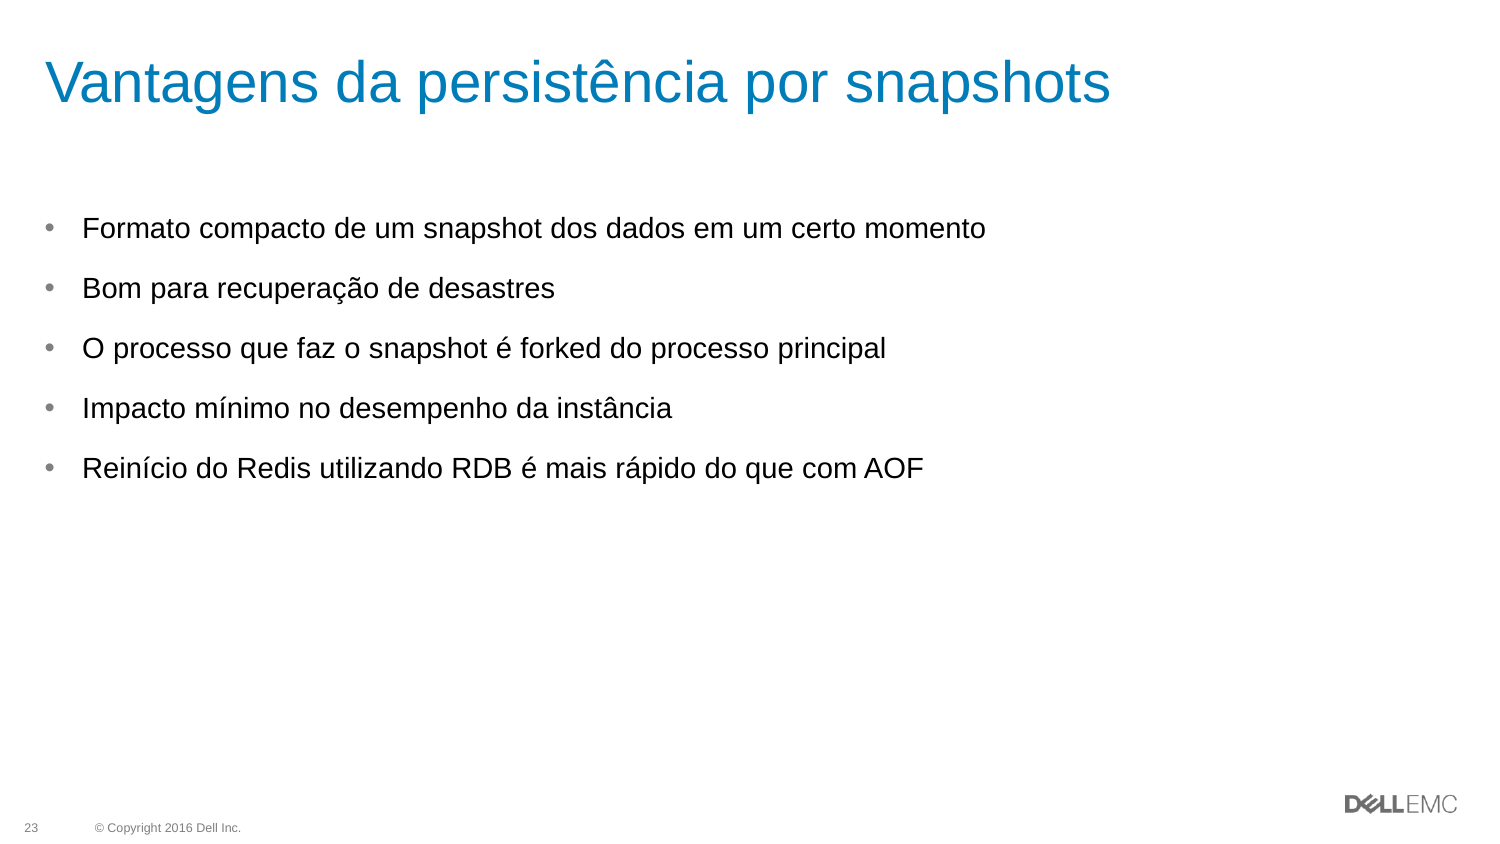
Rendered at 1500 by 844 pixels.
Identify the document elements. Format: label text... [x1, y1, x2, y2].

title Vantagens da persistência por snapshots [45, 44, 1350, 150]
list Formato compacto de um snapshot dos dados em um certo momento Bom para recuperação de desastres O processo que faz o snapshot é forked do processo principal Impacto mínimo no desempenho da instância Reinício do Redis utilizando RDB é mais rápido do que com AOF [44, 209, 1350, 734]
picture [1345, 793, 1457, 814]
